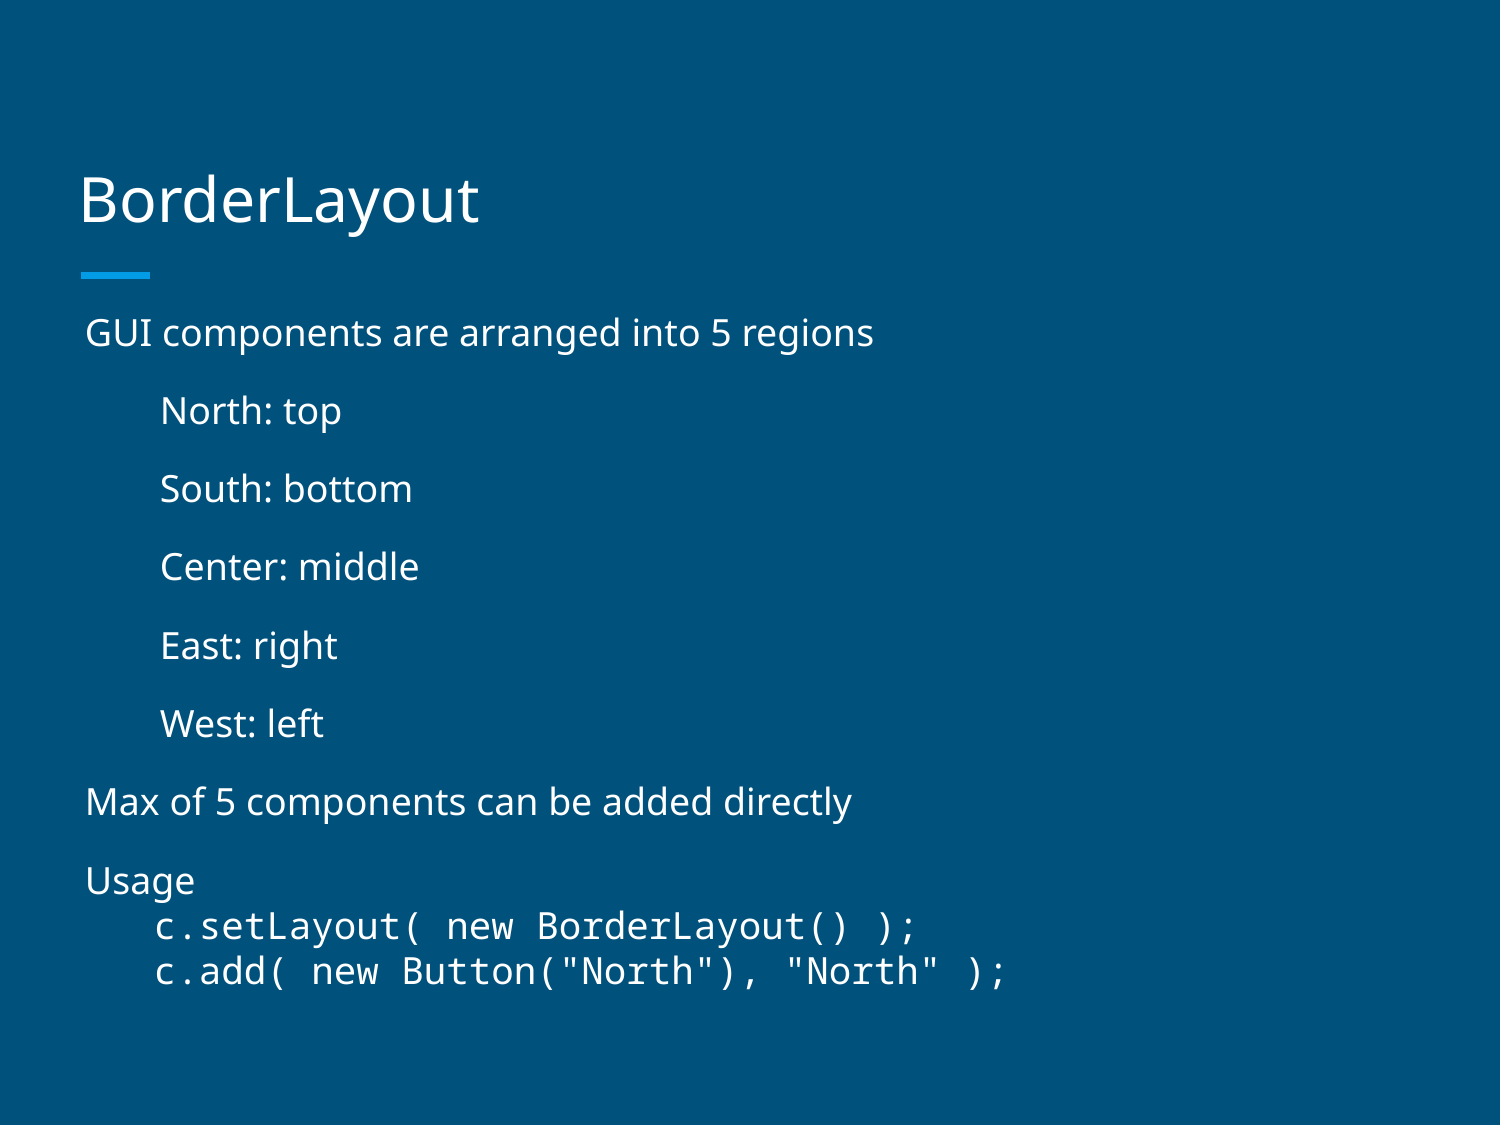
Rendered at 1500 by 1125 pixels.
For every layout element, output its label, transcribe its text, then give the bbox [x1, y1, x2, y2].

title BorderLayout [63, 100, 1437, 251]
list GUI components are arranged into 5 regions North: top South: bottom Center: middle East: right West: left Max of 5 components can be added directly Usage c.setLayout( new BorderLayout() ); c.add( new Button("North"), "North" ); [63, 293, 1437, 1092]
